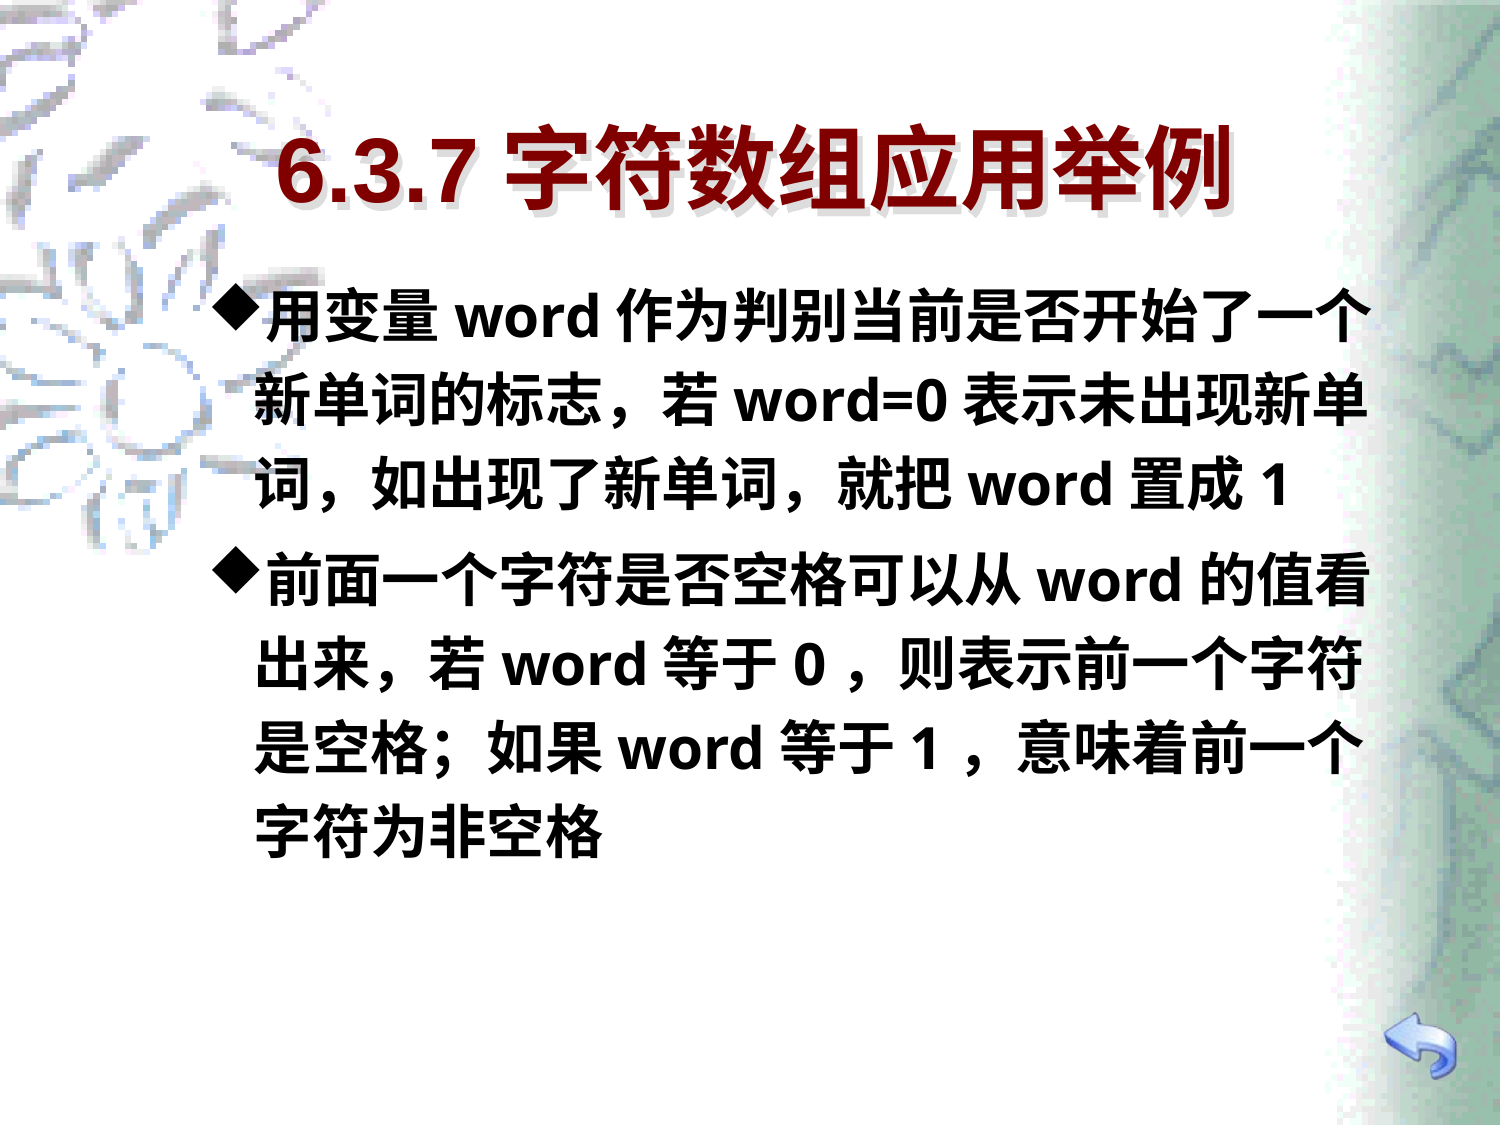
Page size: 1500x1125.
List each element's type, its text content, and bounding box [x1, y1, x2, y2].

picture [0, 1, 1500, 1125]
title 6.3.7字符数组应用举例 [46, 103, 1465, 230]
list 用变量word作为判别当前是否开始了一个新单词的标志，若word=0表示未出现新单词，如出现了新单词，就把word置成1 前面一个字符是否空格可以从word的值看出来，若word等于0，则表示前一个字符是空格；如果word等于1，意味着前一个字符为非空格 [117, 257, 1395, 1043]
